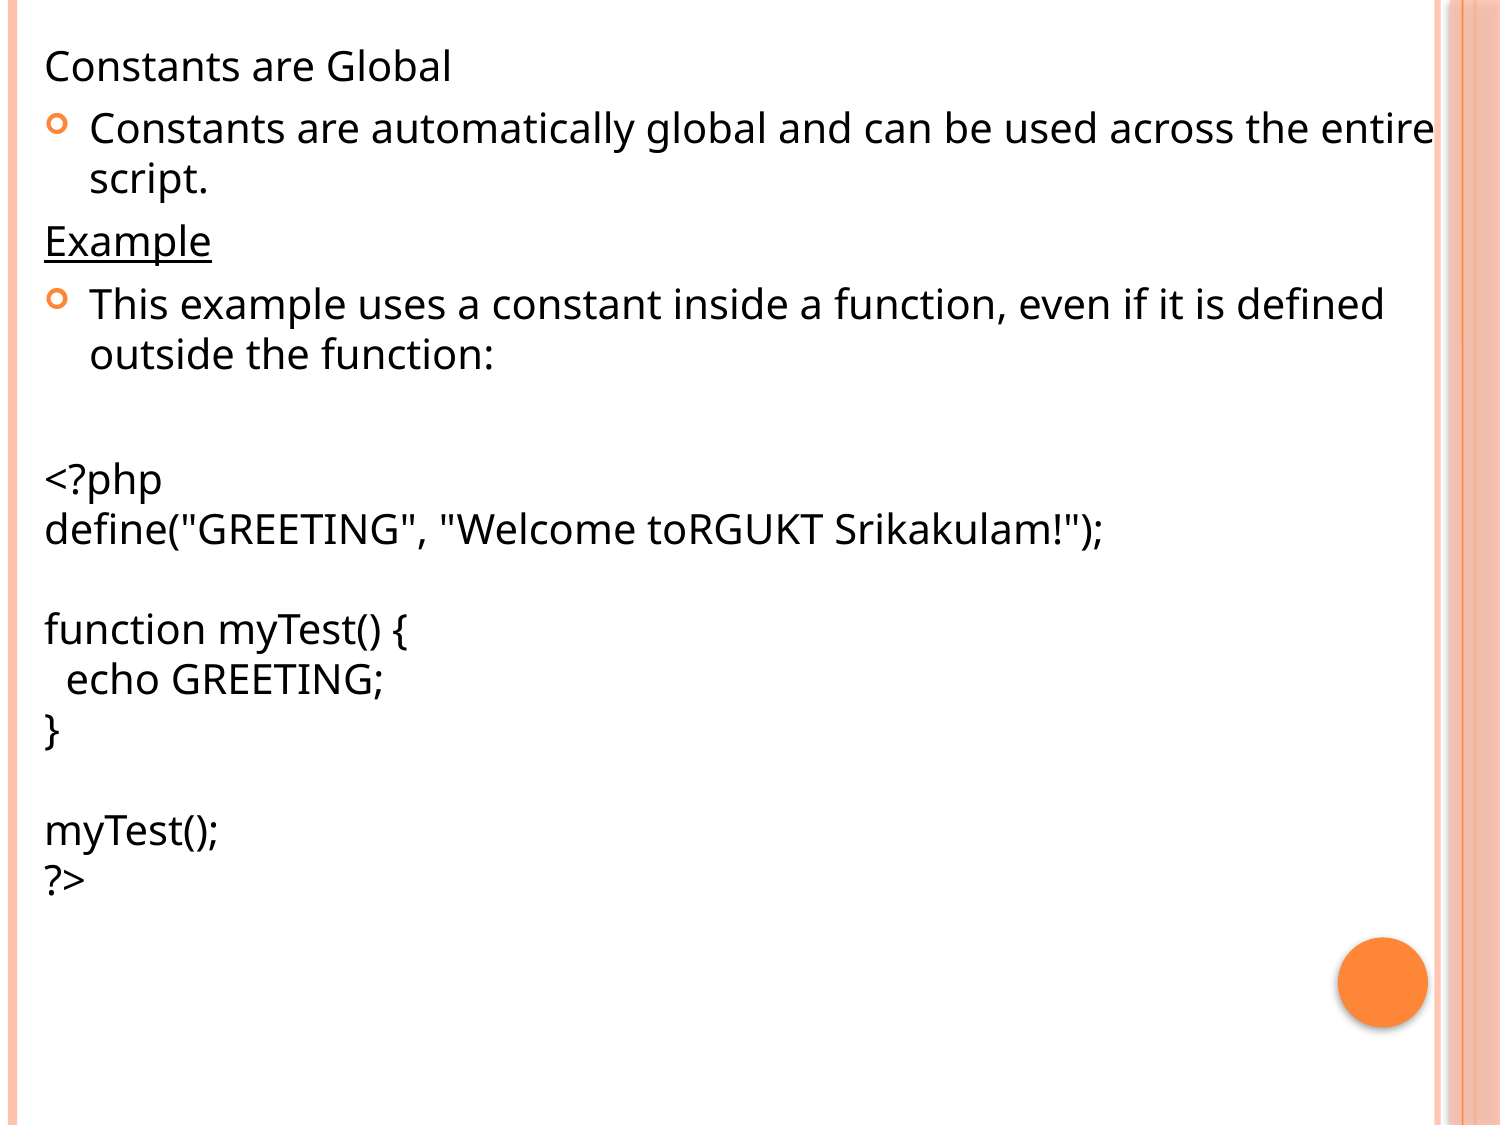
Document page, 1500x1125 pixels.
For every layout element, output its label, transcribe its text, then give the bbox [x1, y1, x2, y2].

list Constants are Global Constants are automatically global and can be used across the entire script. Example This example uses a constant inside a function, even if it is defined outside the function: <?php define("GREETING", "Welcome toRGUKT Srikakulam!"); function myTest() { echo GREETING; } myTest(); ?> [29, 32, 1483, 1121]
